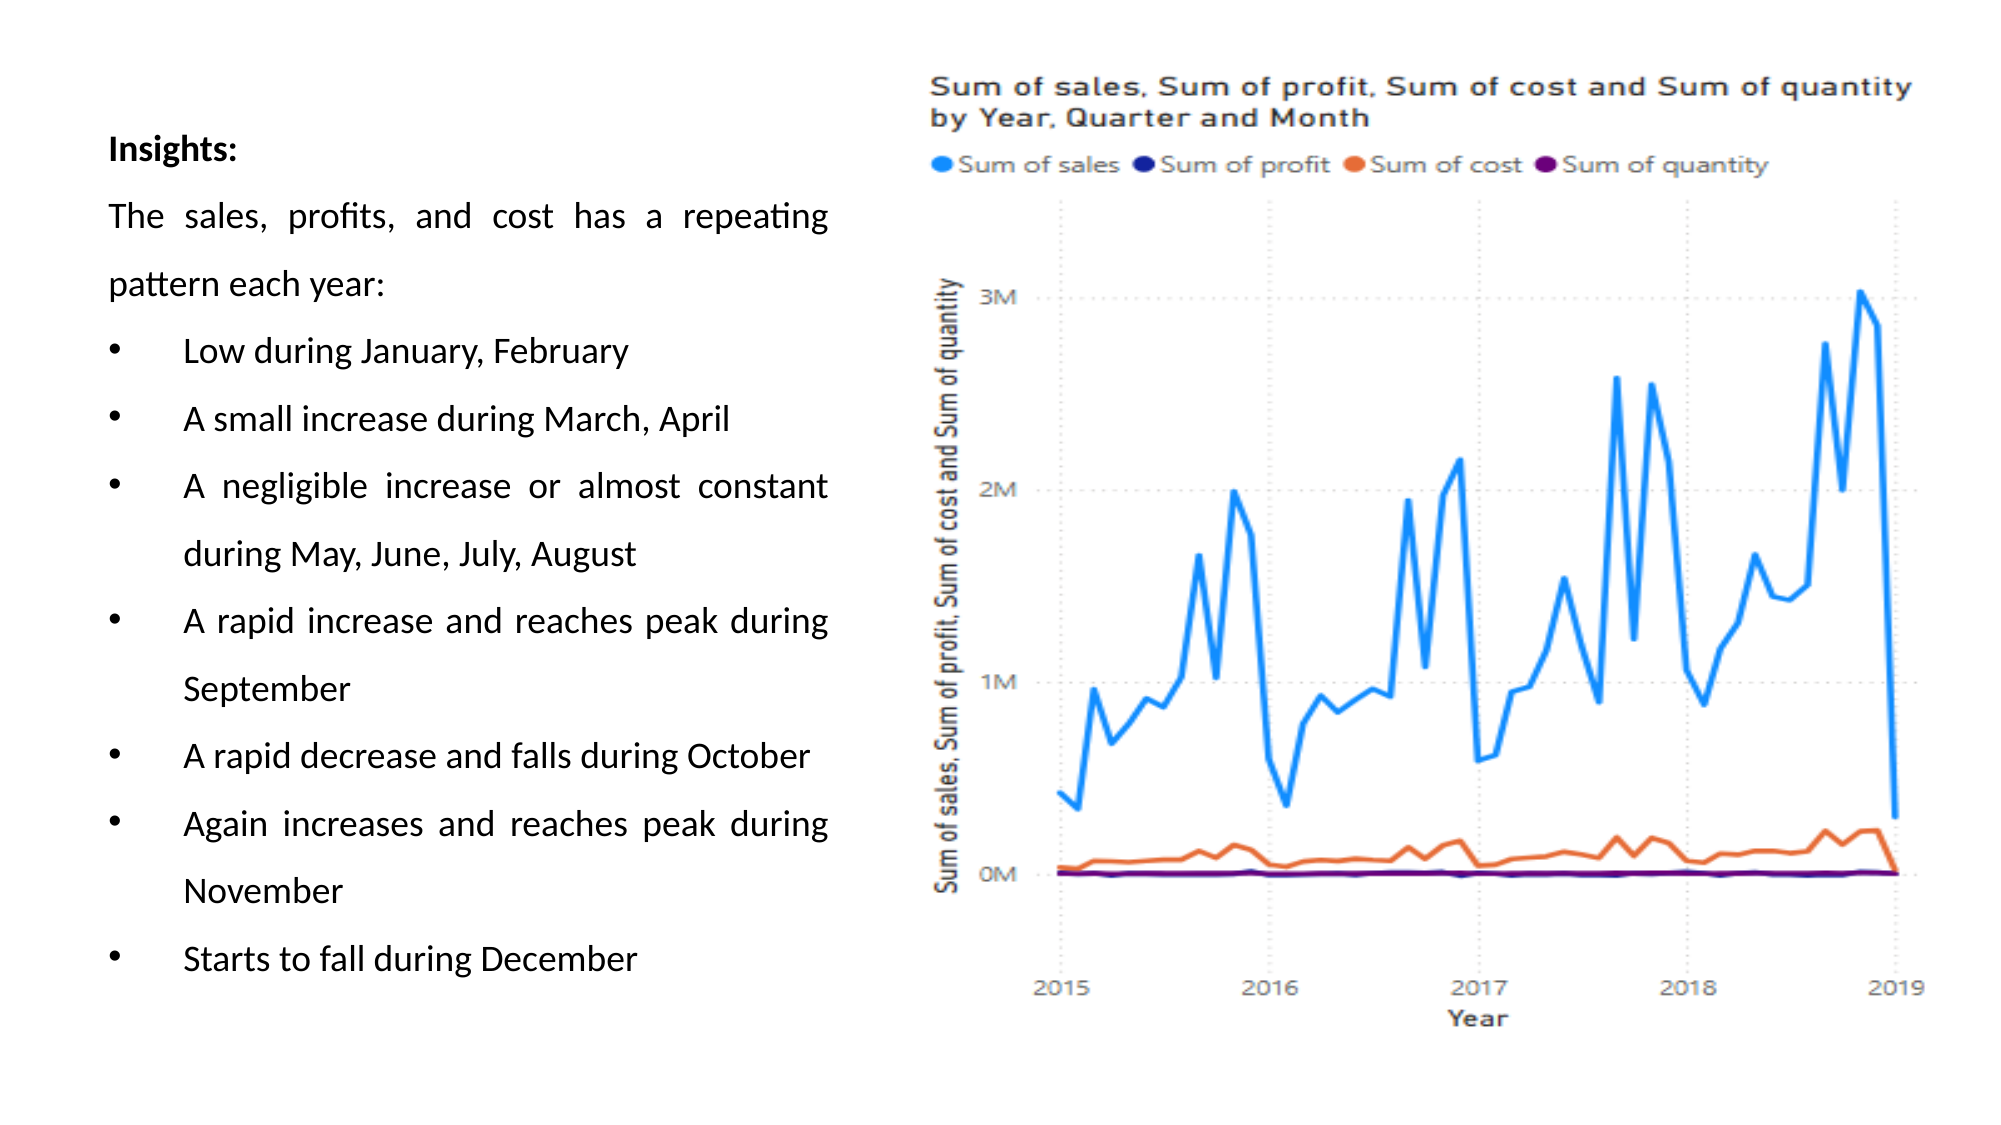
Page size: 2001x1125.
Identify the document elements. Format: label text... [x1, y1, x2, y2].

text_box Insights: The sales, profits, and cost has a repeating pattern each year: Low during January, February A small increase during March, April A negligible increase or almost constant during May, June, July, August A rapid increase and reaches peak during September A rapid decrease and falls during October Again increases and reaches peak during November Starts to fall during December [93, 93, 845, 986]
picture [920, 72, 1930, 1034]
